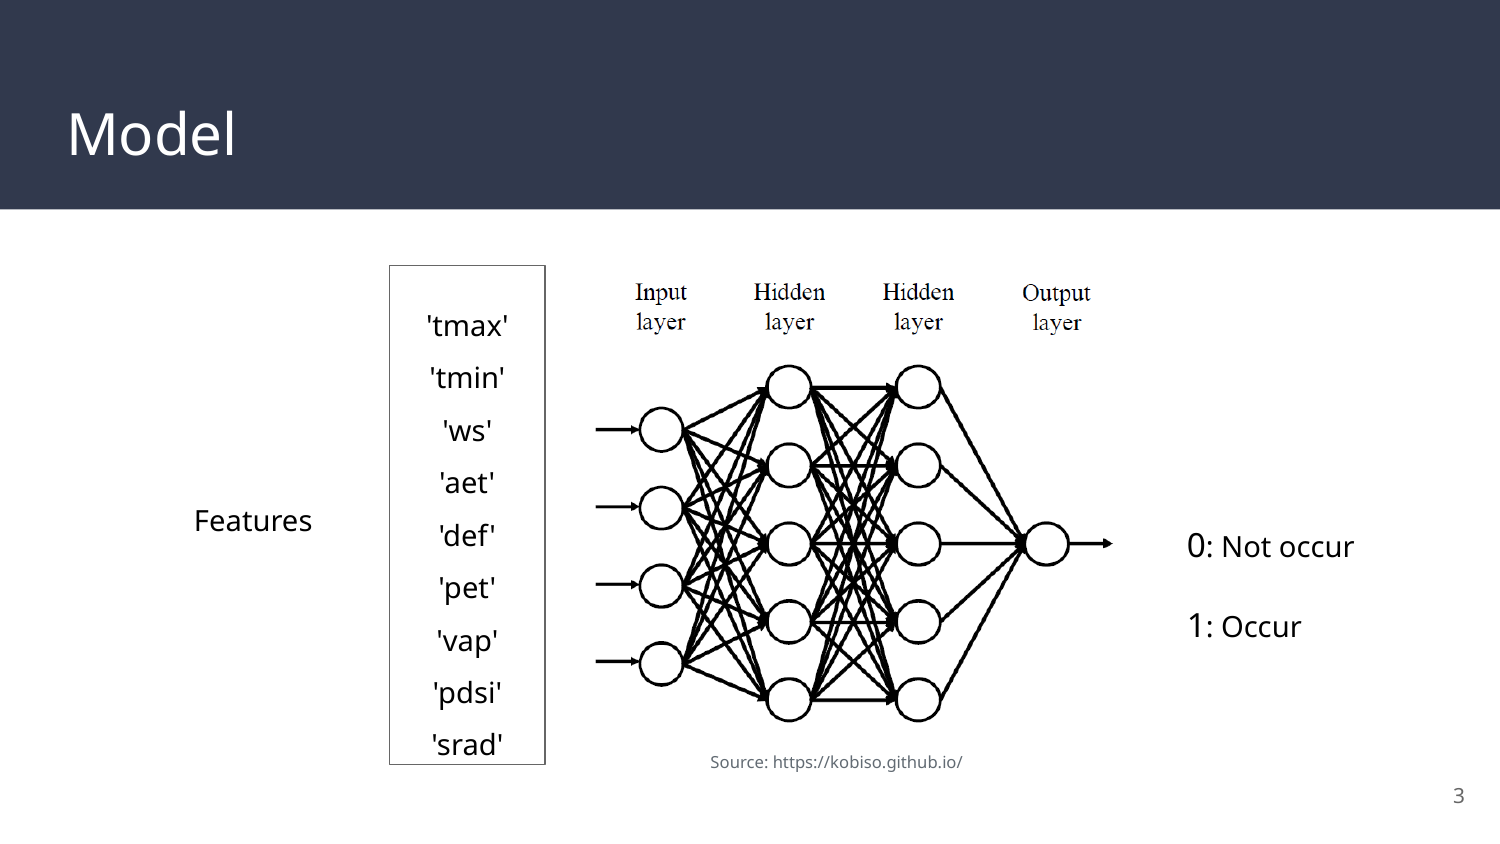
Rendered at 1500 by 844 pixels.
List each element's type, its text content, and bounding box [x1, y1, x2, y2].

text_box 0: Not occur 1: Occur [1171, 468, 1487, 659]
text_box [389, 265, 546, 274]
text_box Features [178, 486, 370, 552]
text_box Source: https://kobiso.github.io/ [585, 742, 1089, 783]
title Model [51, 82, 1449, 185]
text_box 'tmax' 'tmin' 'ws' 'aet' 'def' 'pet' 'vap' 'pdsi' 'srad' [380, 274, 555, 777]
picture [584, 274, 1120, 730]
slide_number ‹#› [1389, 764, 1480, 830]
